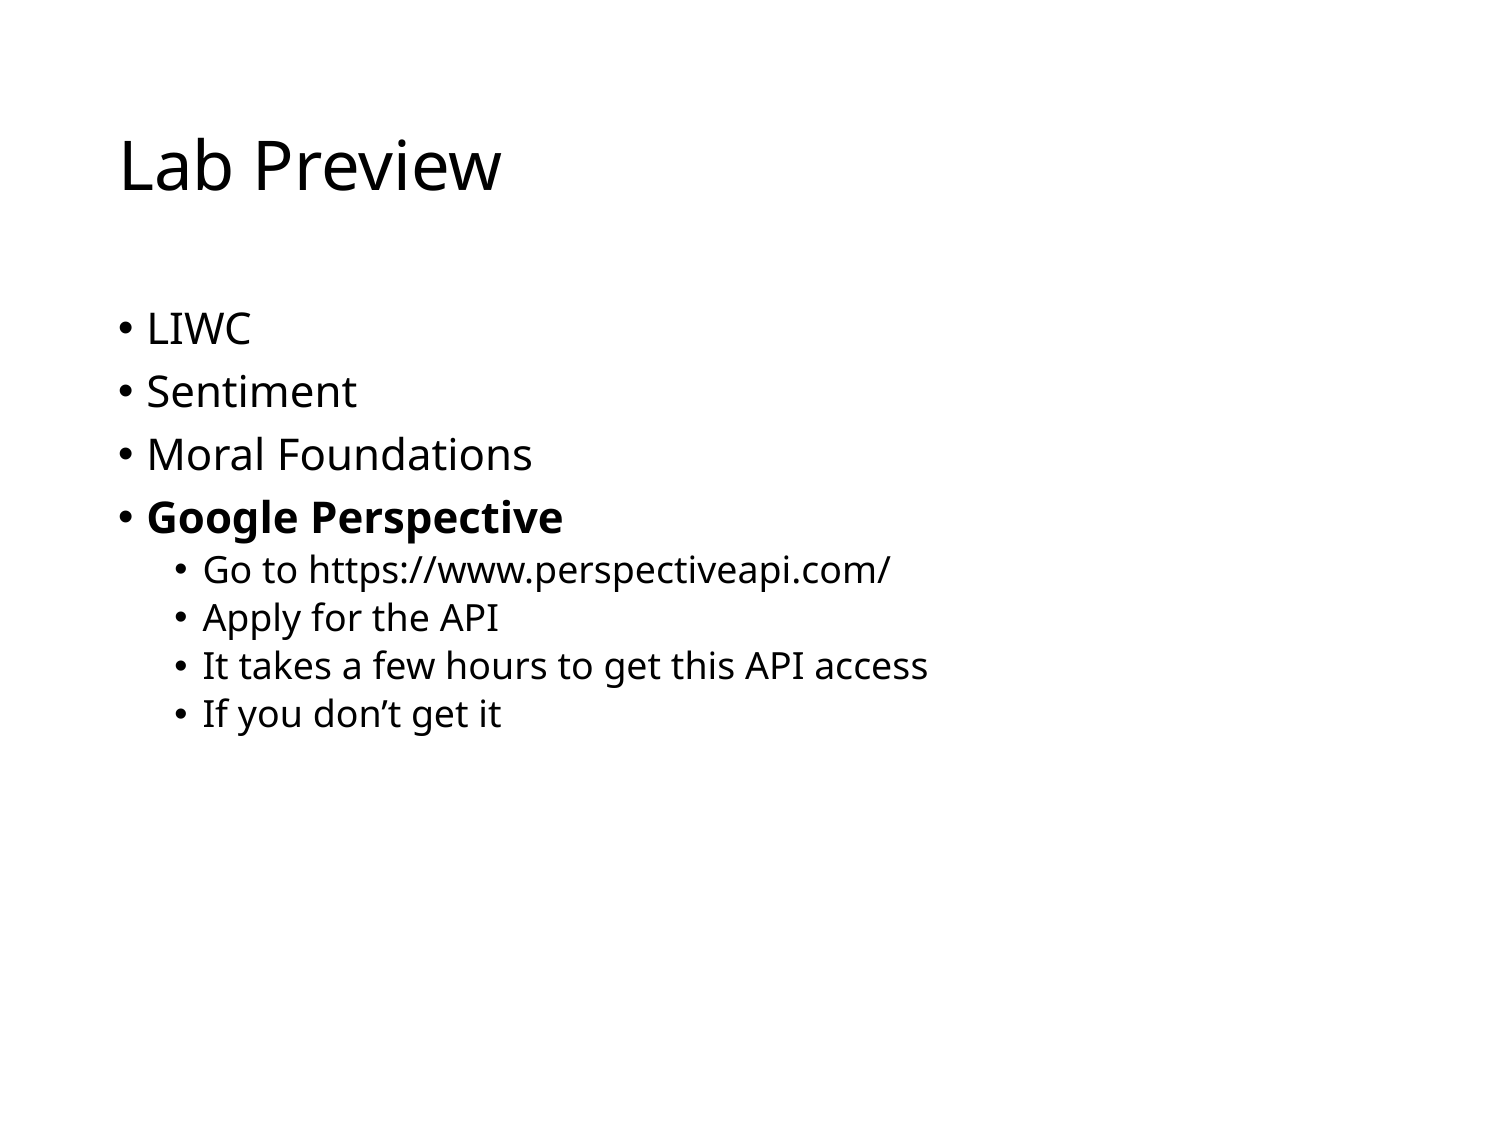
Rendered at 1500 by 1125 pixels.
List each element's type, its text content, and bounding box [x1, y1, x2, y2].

list LIWC Sentiment Moral Foundations Google Perspective Go to https://www.perspectiveapi.com/ Apply for the API It takes a few hours to get this API access If you don’t get it [103, 299, 1397, 1014]
title Lab Preview [103, 59, 1397, 278]
